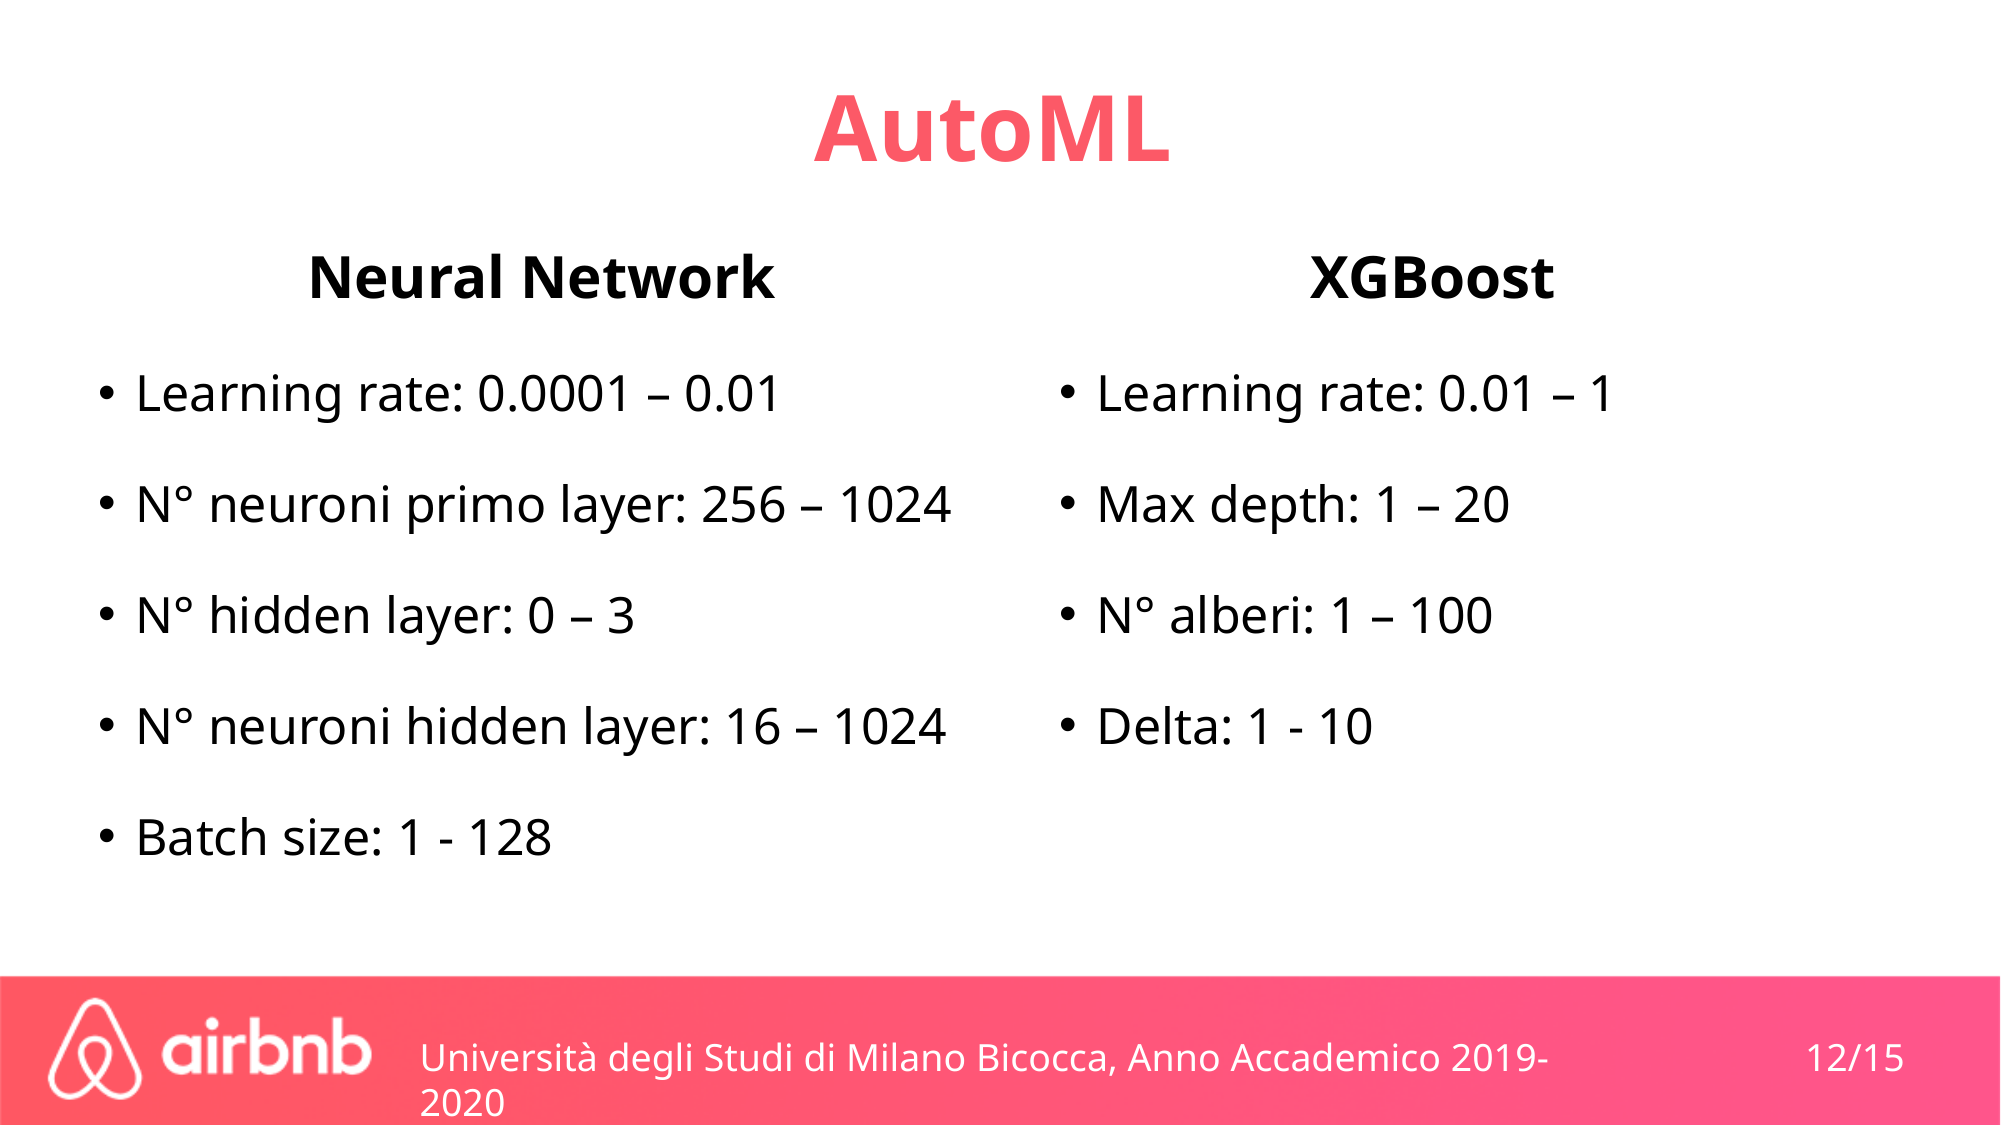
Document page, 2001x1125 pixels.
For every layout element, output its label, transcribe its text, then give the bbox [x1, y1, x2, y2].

text_box 12/15 [1790, 1026, 1941, 1086]
title AutoML [74, 23, 1914, 241]
list Neural Network Learning rate: 0.0001 – 0.01 N° neuroni primo layer: 256 – 1024 N° hidden layer: 0 – 3 N° neuroni hidden layer: 16 – 1024 Batch size: 1 - 128 [83, 240, 1000, 965]
picture [0, 0, 2001, 1125]
text_box XGBoost Learning rate: 0.01 – 1 Max depth: 1 – 20 N° alberi: 1 – 100 Delta: 1 - 10 [1044, 240, 1823, 965]
text_box Università degli Studi di Milano Bicocca, Anno Accademico 2019-2020 [404, 1026, 1596, 1125]
